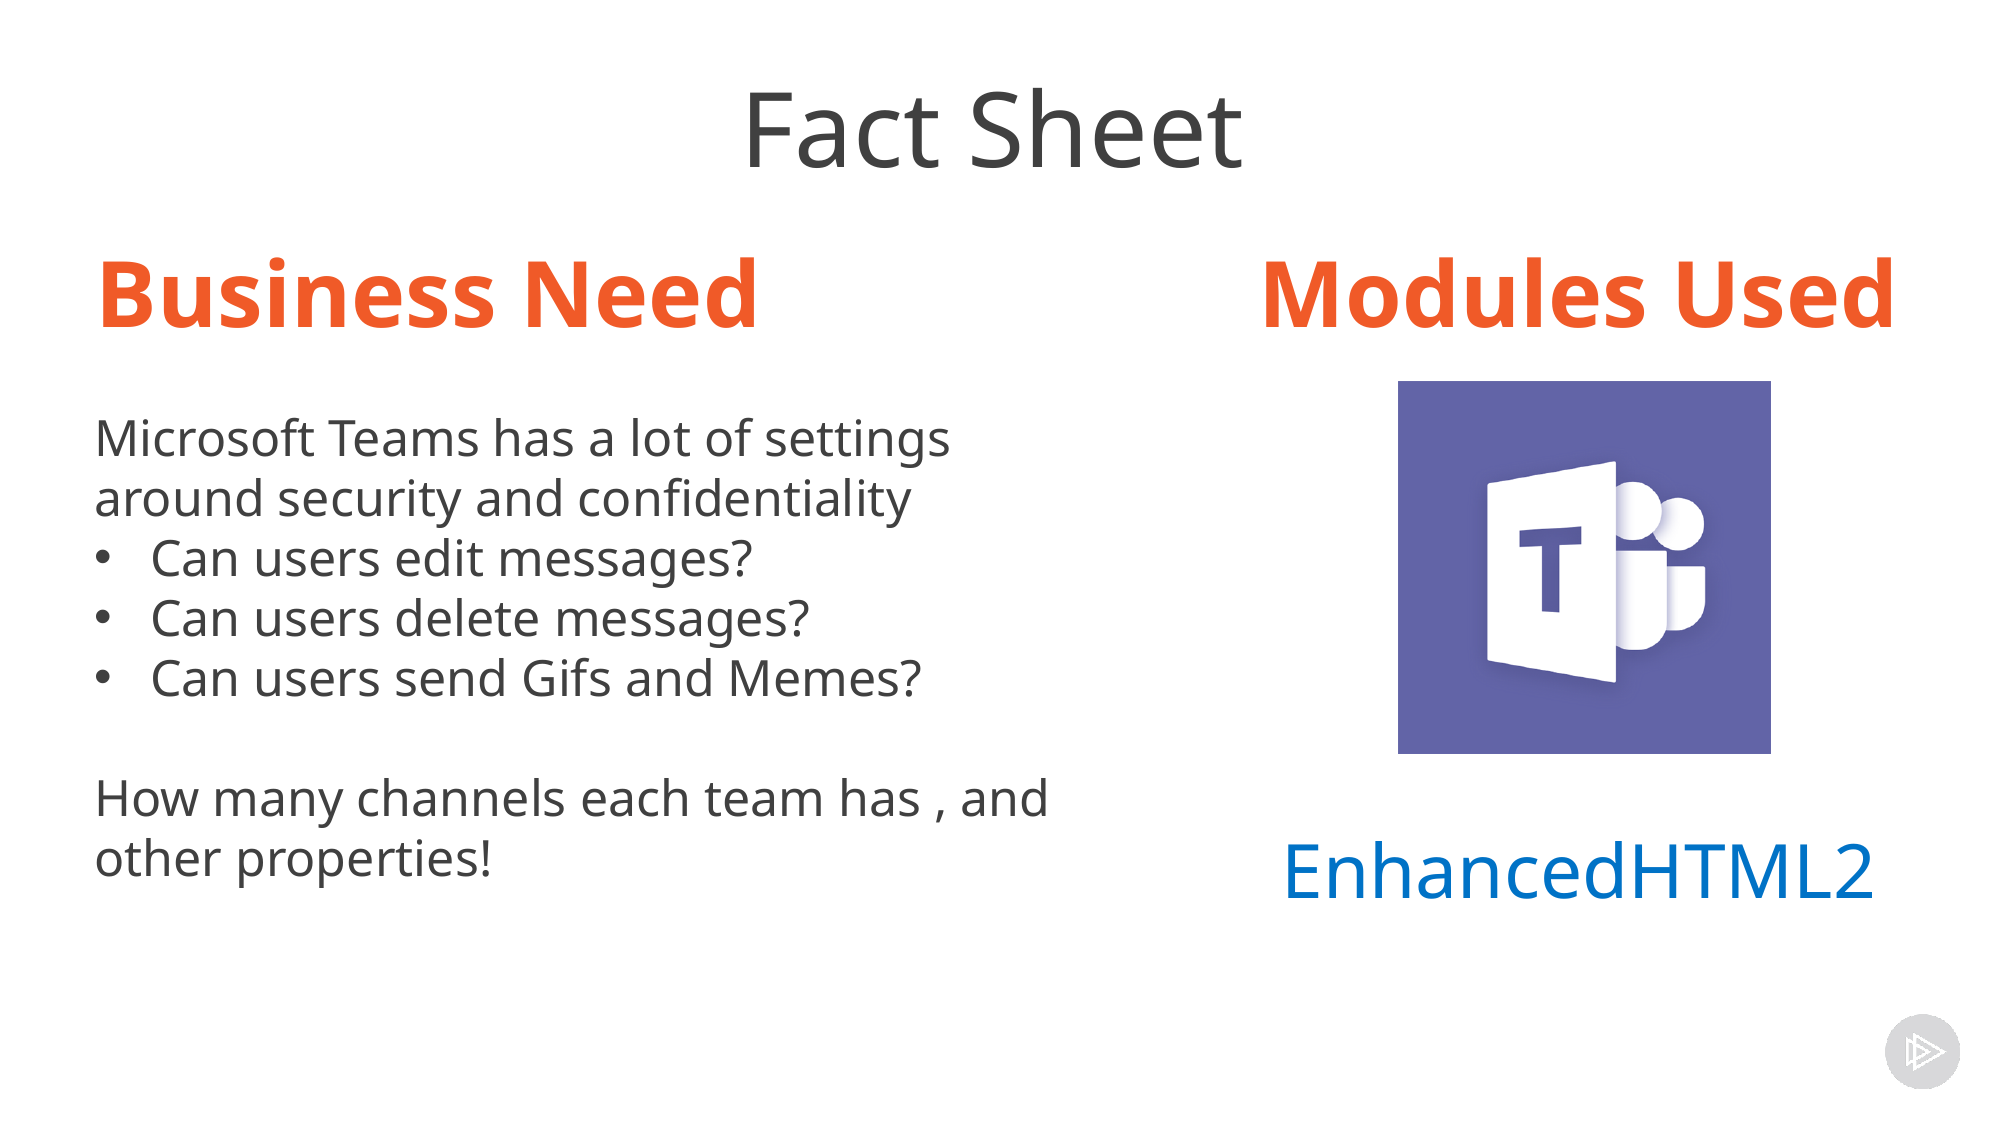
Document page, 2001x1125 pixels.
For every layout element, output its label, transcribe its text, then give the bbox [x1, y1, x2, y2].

title Fact Sheet [96, 75, 1904, 202]
picture [1398, 381, 1771, 754]
text_box Microsoft Teams has a lot of settings around security and confidentiality Can users edit messages? Can users delete messages? Can users send Gifs and Memes? How many channels each team has , and other properties! [94, 406, 1108, 887]
text_box EnhancedHTML2 [1266, 815, 1891, 921]
list Modules Used [1254, 235, 1904, 347]
list Business Need [95, 235, 1227, 347]
